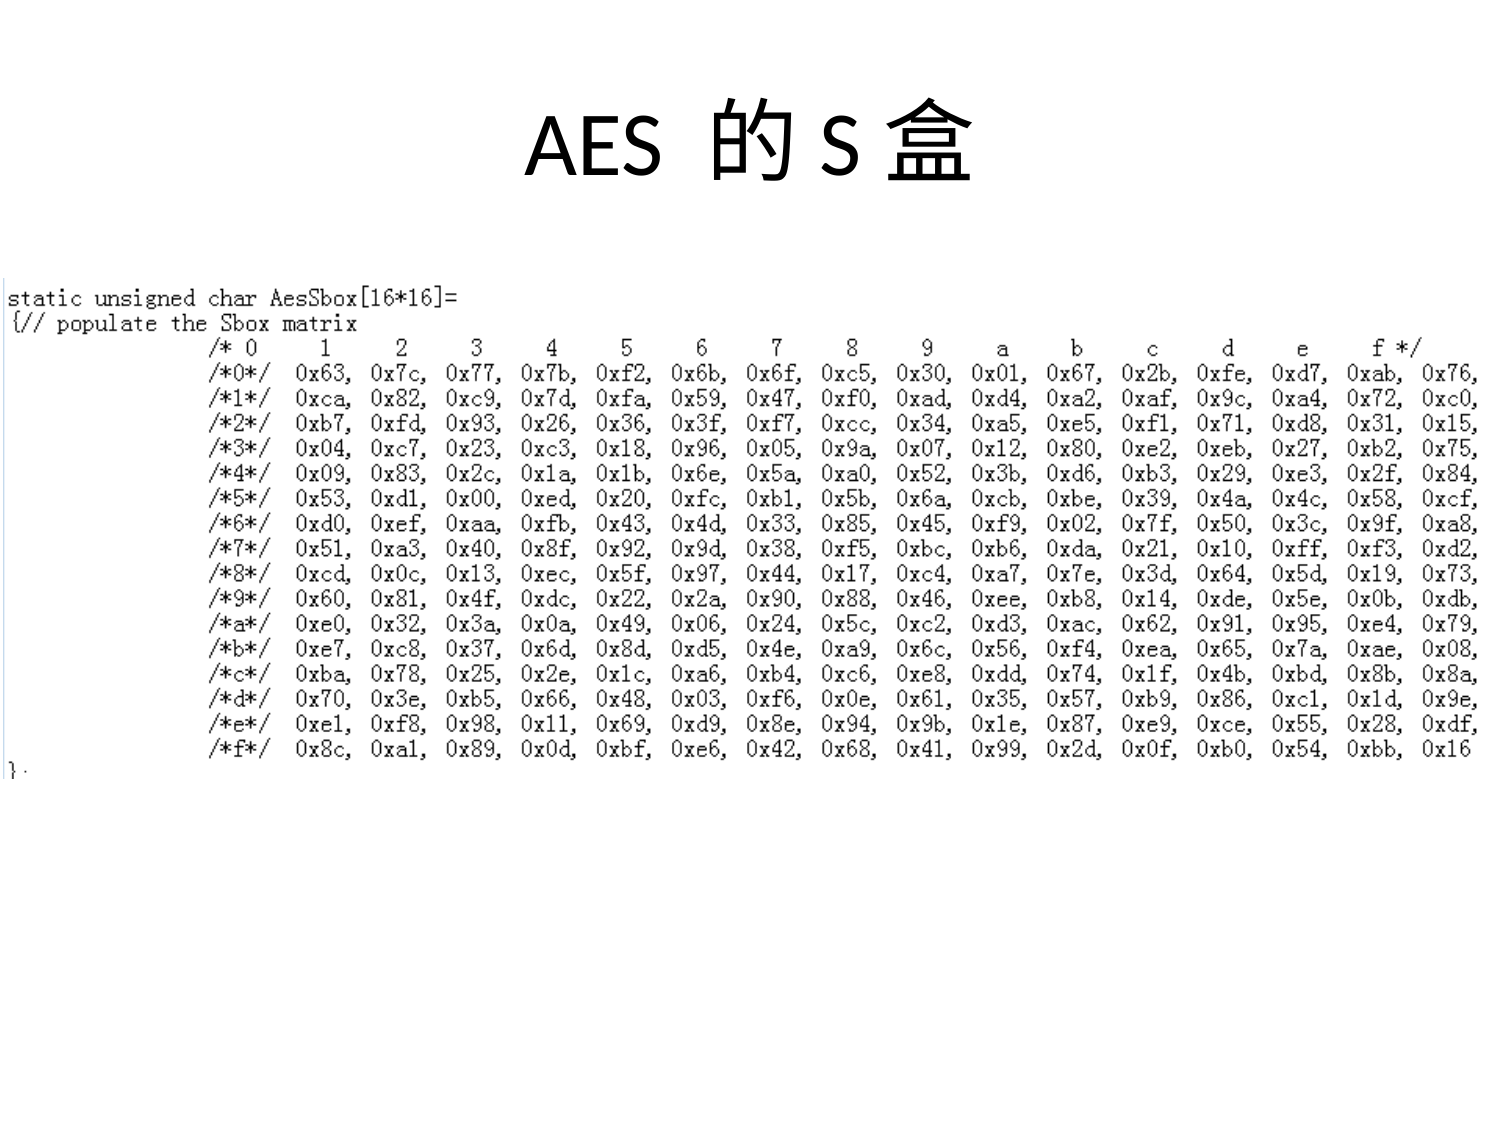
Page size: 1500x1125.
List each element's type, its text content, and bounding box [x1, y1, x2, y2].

picture [3, 278, 1497, 780]
title AES 的S盒 [75, 45, 1425, 233]
